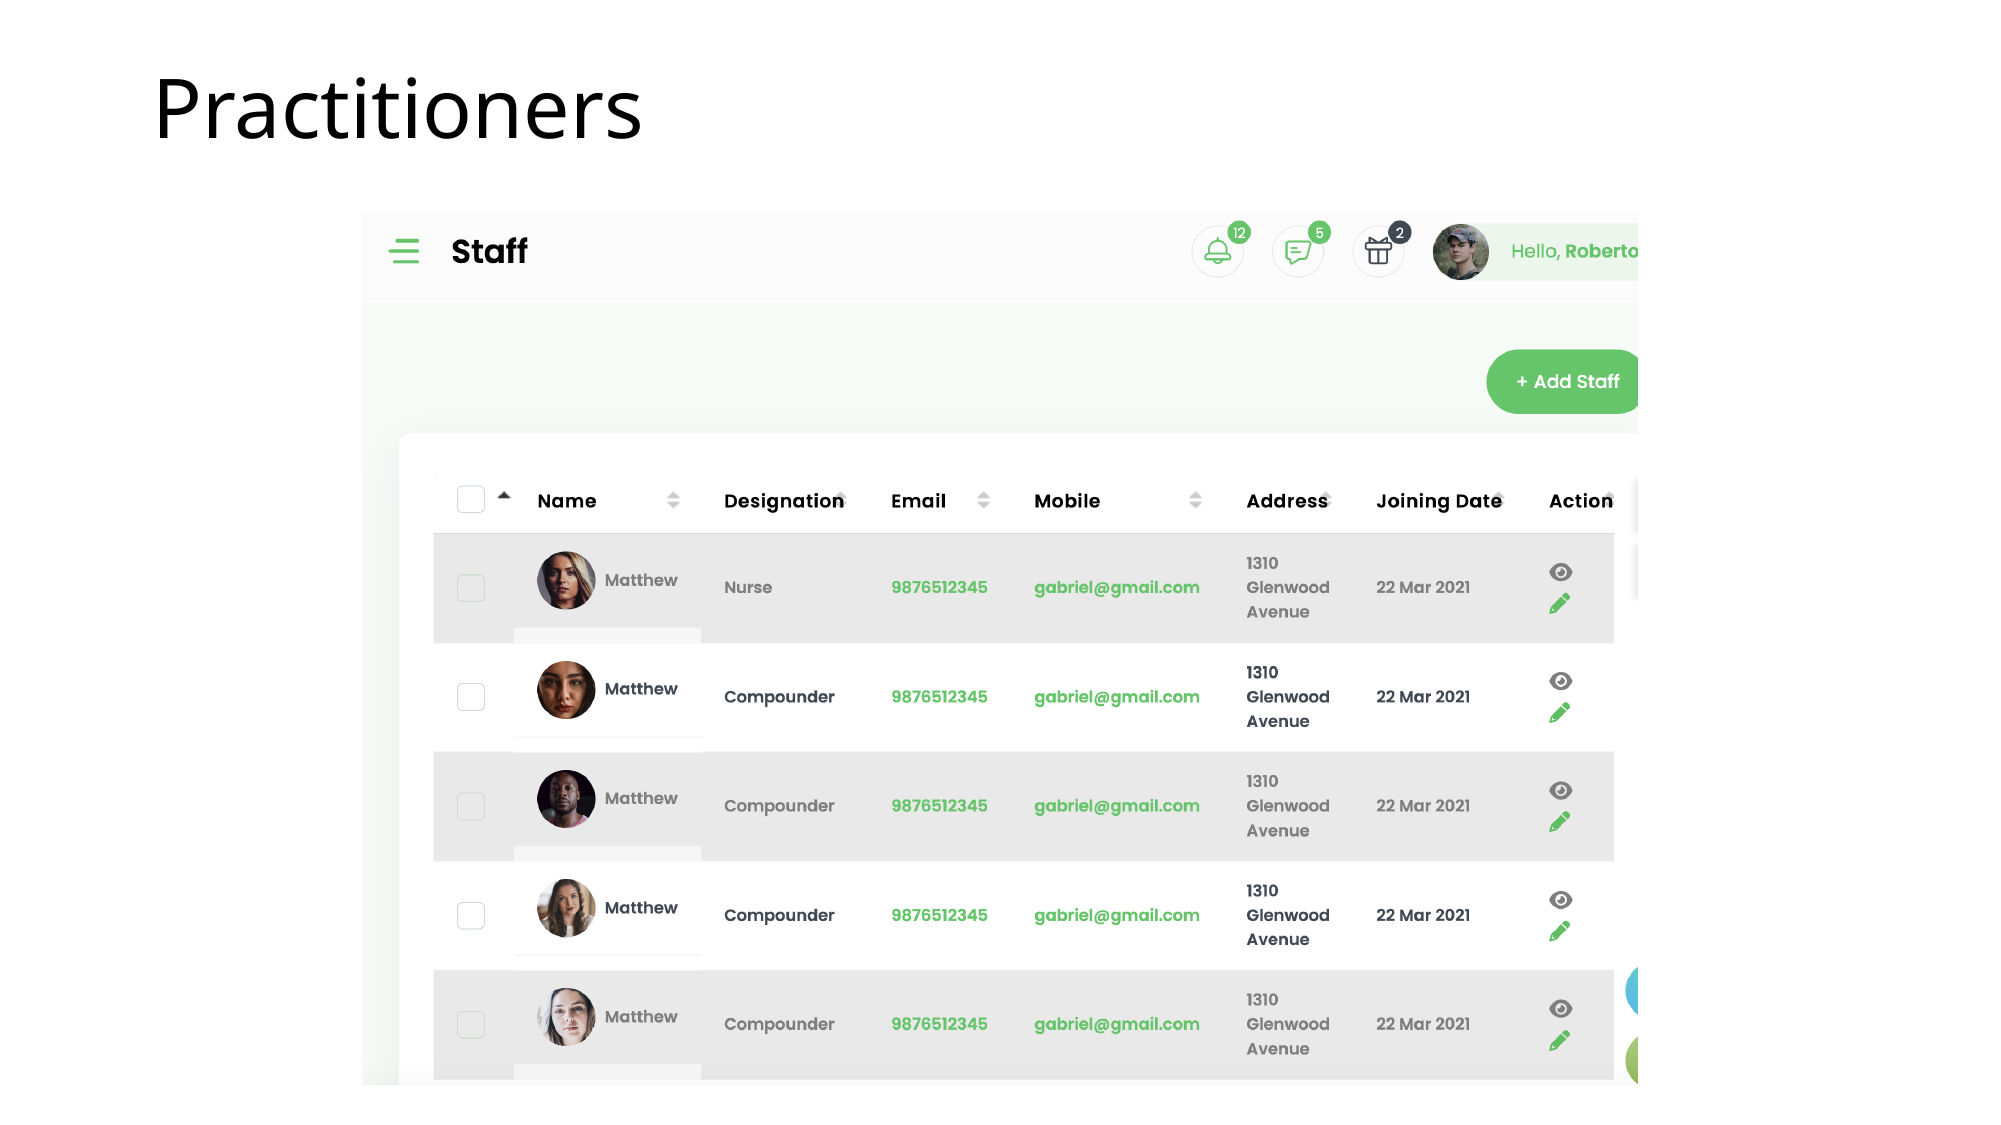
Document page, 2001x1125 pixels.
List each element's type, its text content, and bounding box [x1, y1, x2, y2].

picture [362, 213, 1638, 1085]
title Practitioners [137, 59, 1863, 165]
